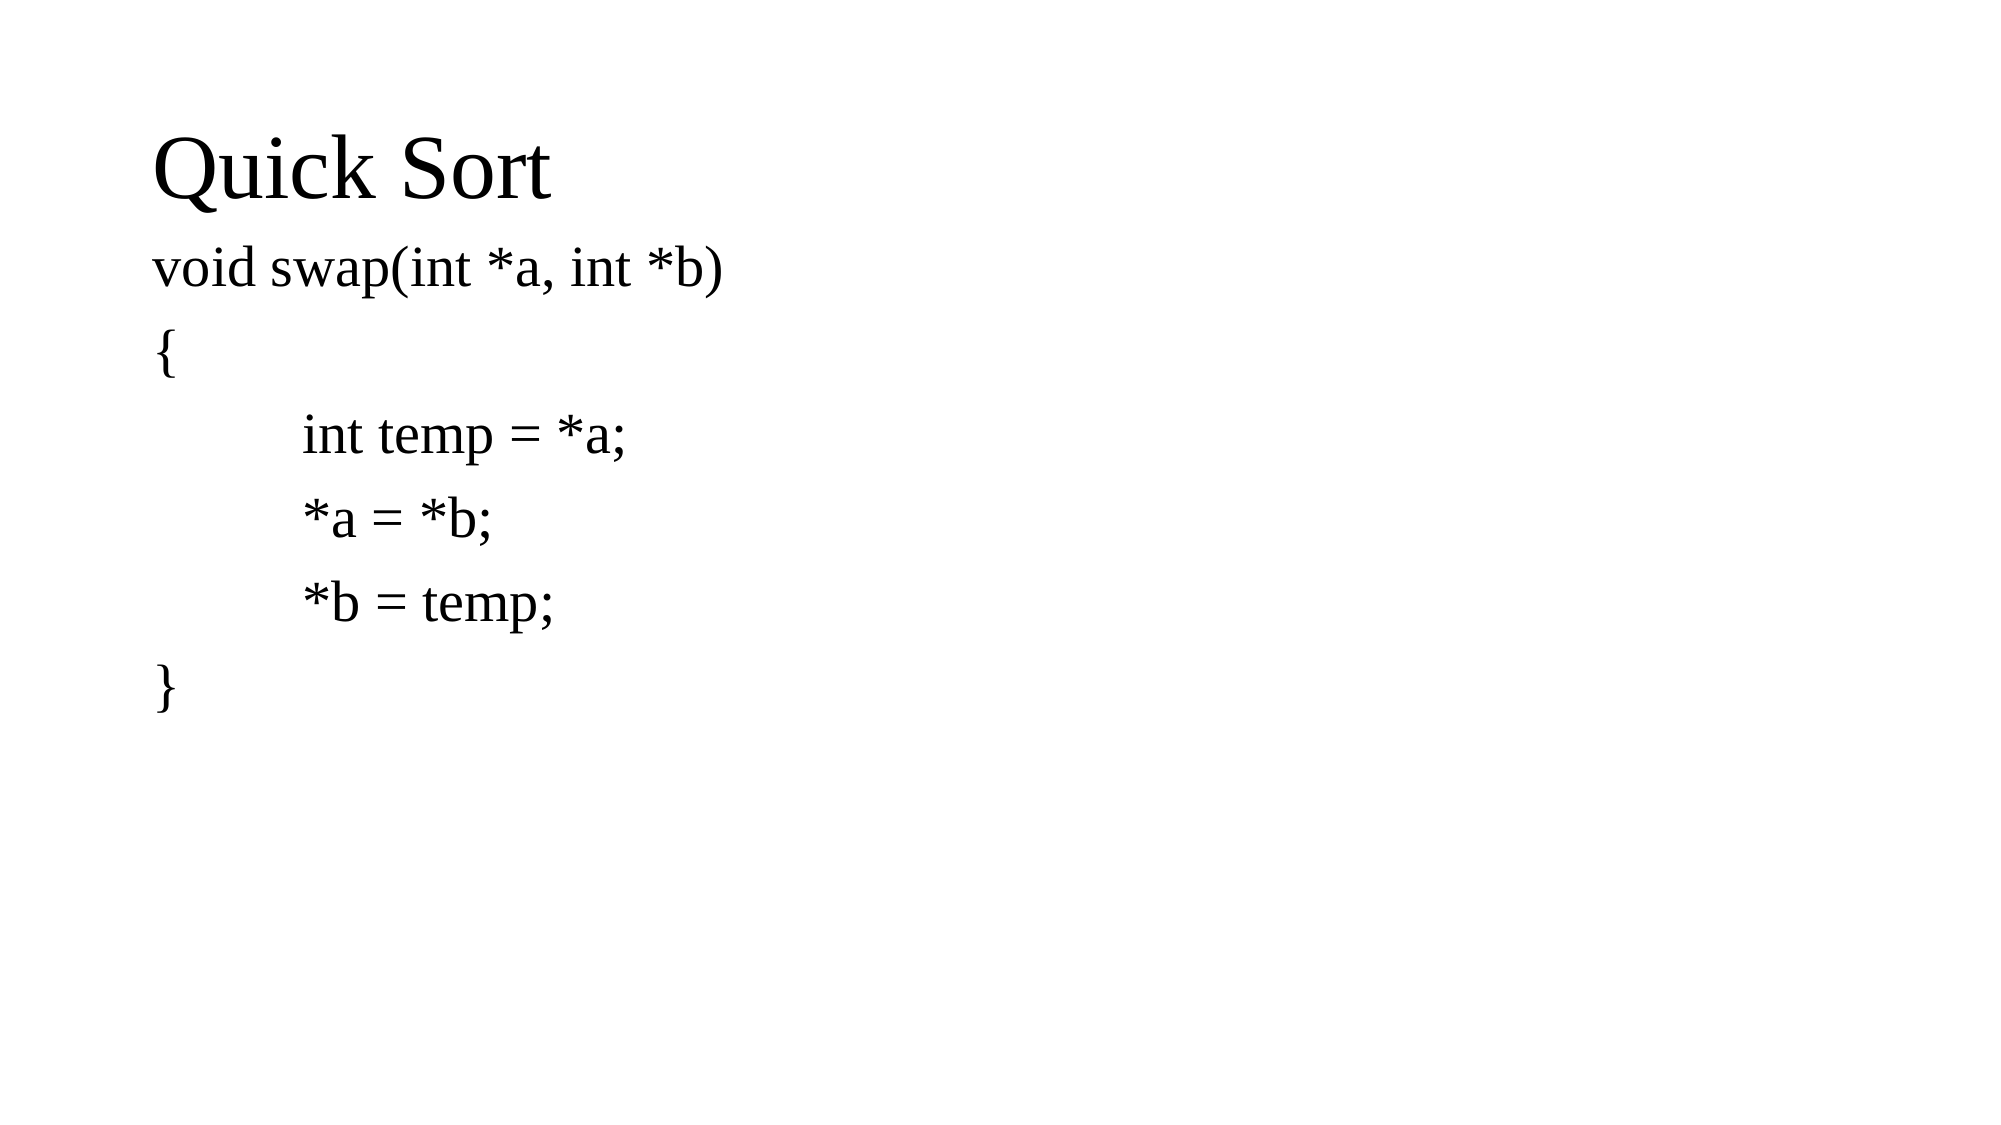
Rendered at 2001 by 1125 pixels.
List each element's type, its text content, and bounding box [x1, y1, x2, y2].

title Quick Sort [137, 59, 1863, 228]
list void swap(int *a, int *b) { int temp = *a; *a = *b; *b = temp; } [137, 228, 1863, 1014]
